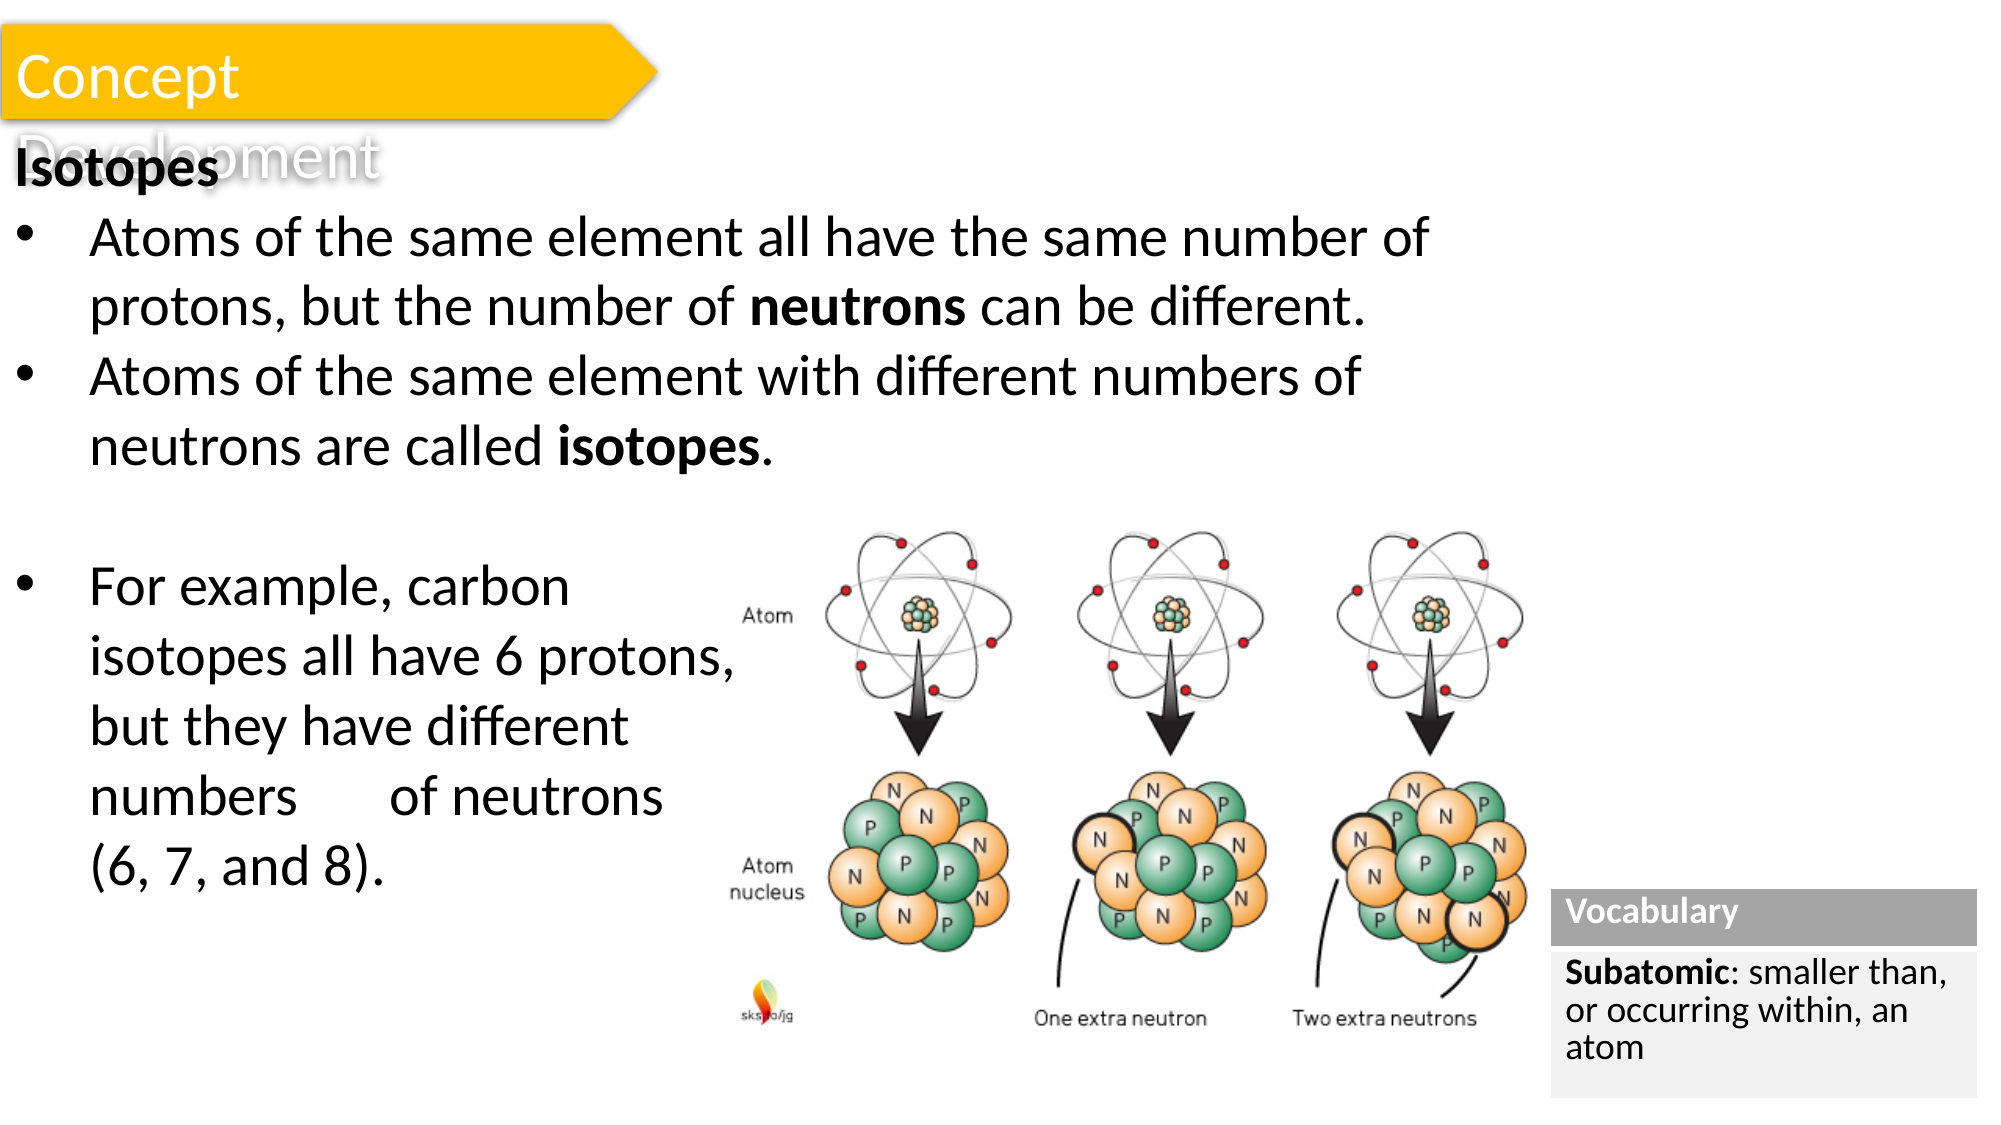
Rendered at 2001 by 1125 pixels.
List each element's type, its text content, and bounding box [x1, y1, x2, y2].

text_box Isotopes Atoms of the same element all have the same number of protons, but the number of neutrons can be different. Atoms of the same element with different numbers of neutrons are called isotopes. For example, carbon isotopes all have 6 protons, but they have different numbers of neutrons (6, 7, and 8). [0, 120, 1563, 905]
text_box Concept Development [1, 24, 658, 119]
table_cell Subatomic: smaller than, or occurring within, an atom [1551, 952, 1977, 1098]
table_header Vocabulary [1561, 889, 1977, 946]
picture [716, 521, 1561, 1044]
